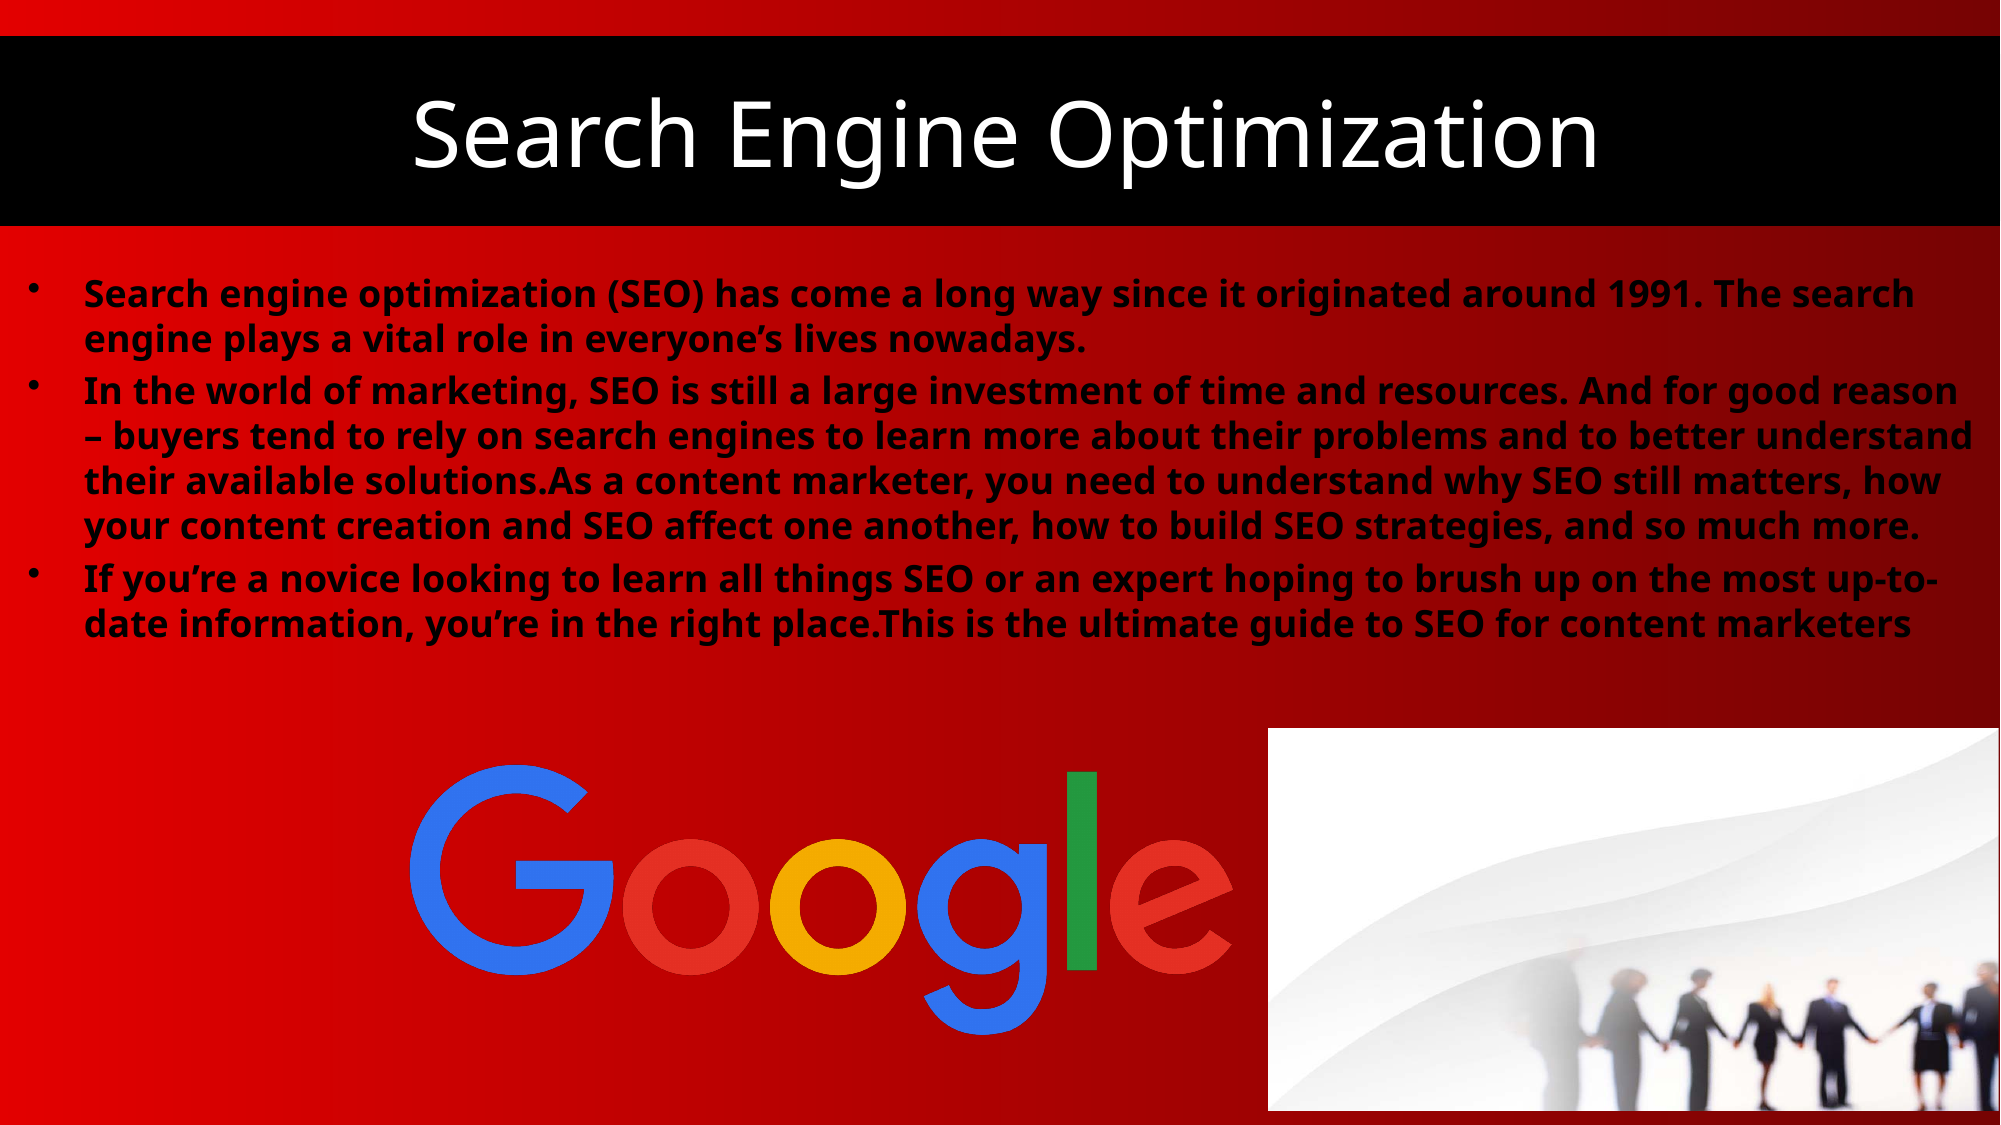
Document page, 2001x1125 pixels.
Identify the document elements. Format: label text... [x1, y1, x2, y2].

title Search Engine Optimization [0, 36, 2000, 226]
list Search engine optimization (SEO) has come a long way since it originated around 1991. The search engine plays a vital role in everyone’s lives nowadays. In the world of marketing, SEO is still a large investment of time and resources. And for good reason – buyers tend to rely on search engines to learn more about their problems and to better understand their available solutions.As a content marketer, you need to understand why SEO still matters, how your content creation and SEO affect one another, how to build SEO strategies, and so much more. If you’re a novice looking to learn all things SEO or an expert hoping to brush up on the most up-to-date information, you’re in the right place.This is the ultimate guide to SEO for content marketers [12, 262, 2000, 1006]
picture [1268, 1006, 1999, 1111]
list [376, 714, 1260, 1083]
